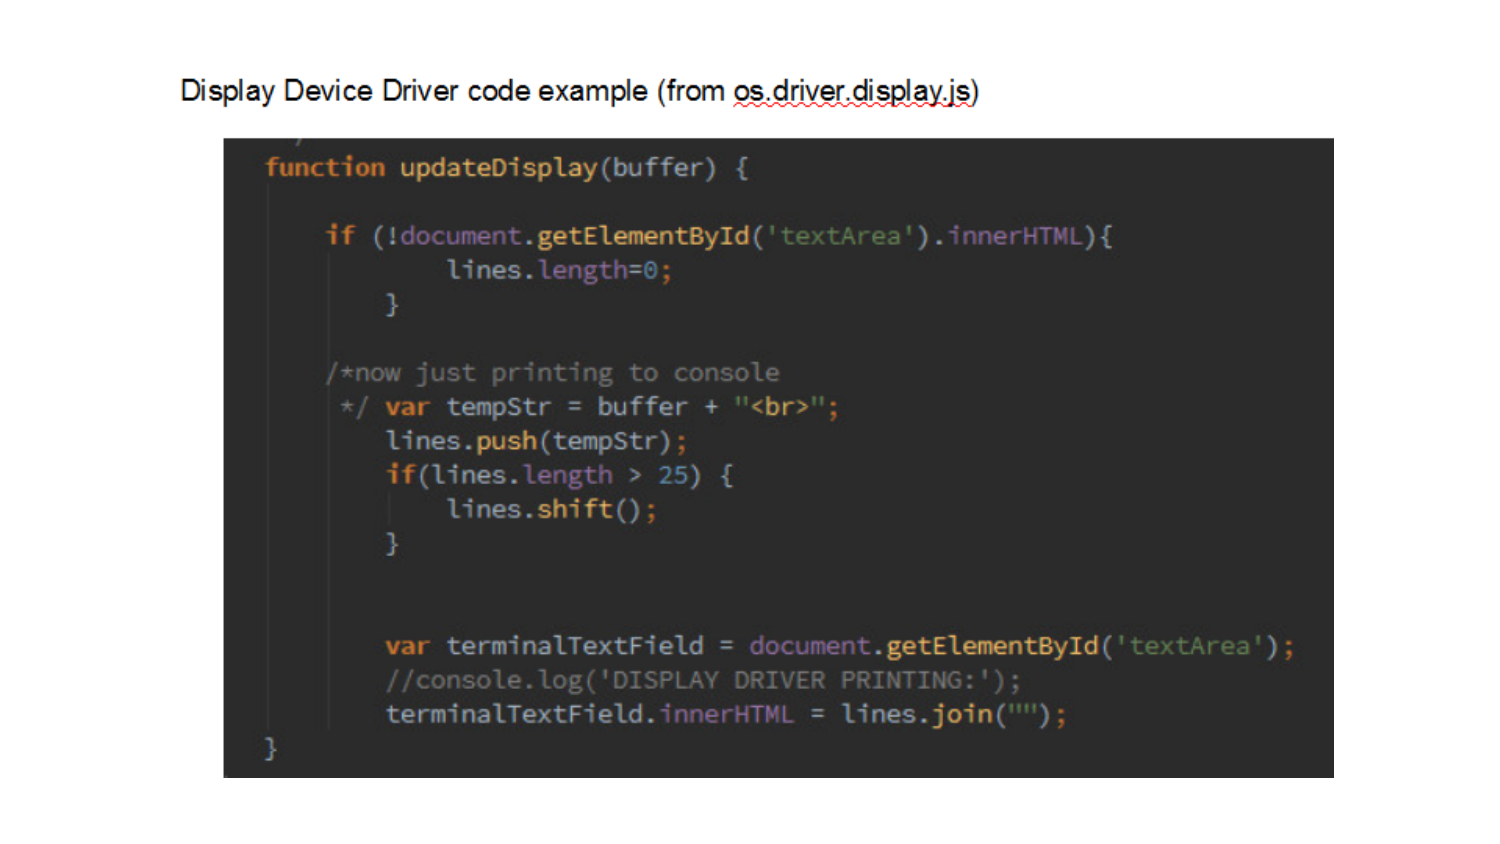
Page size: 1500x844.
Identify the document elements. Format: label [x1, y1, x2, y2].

picture [166, 65, 1334, 779]
